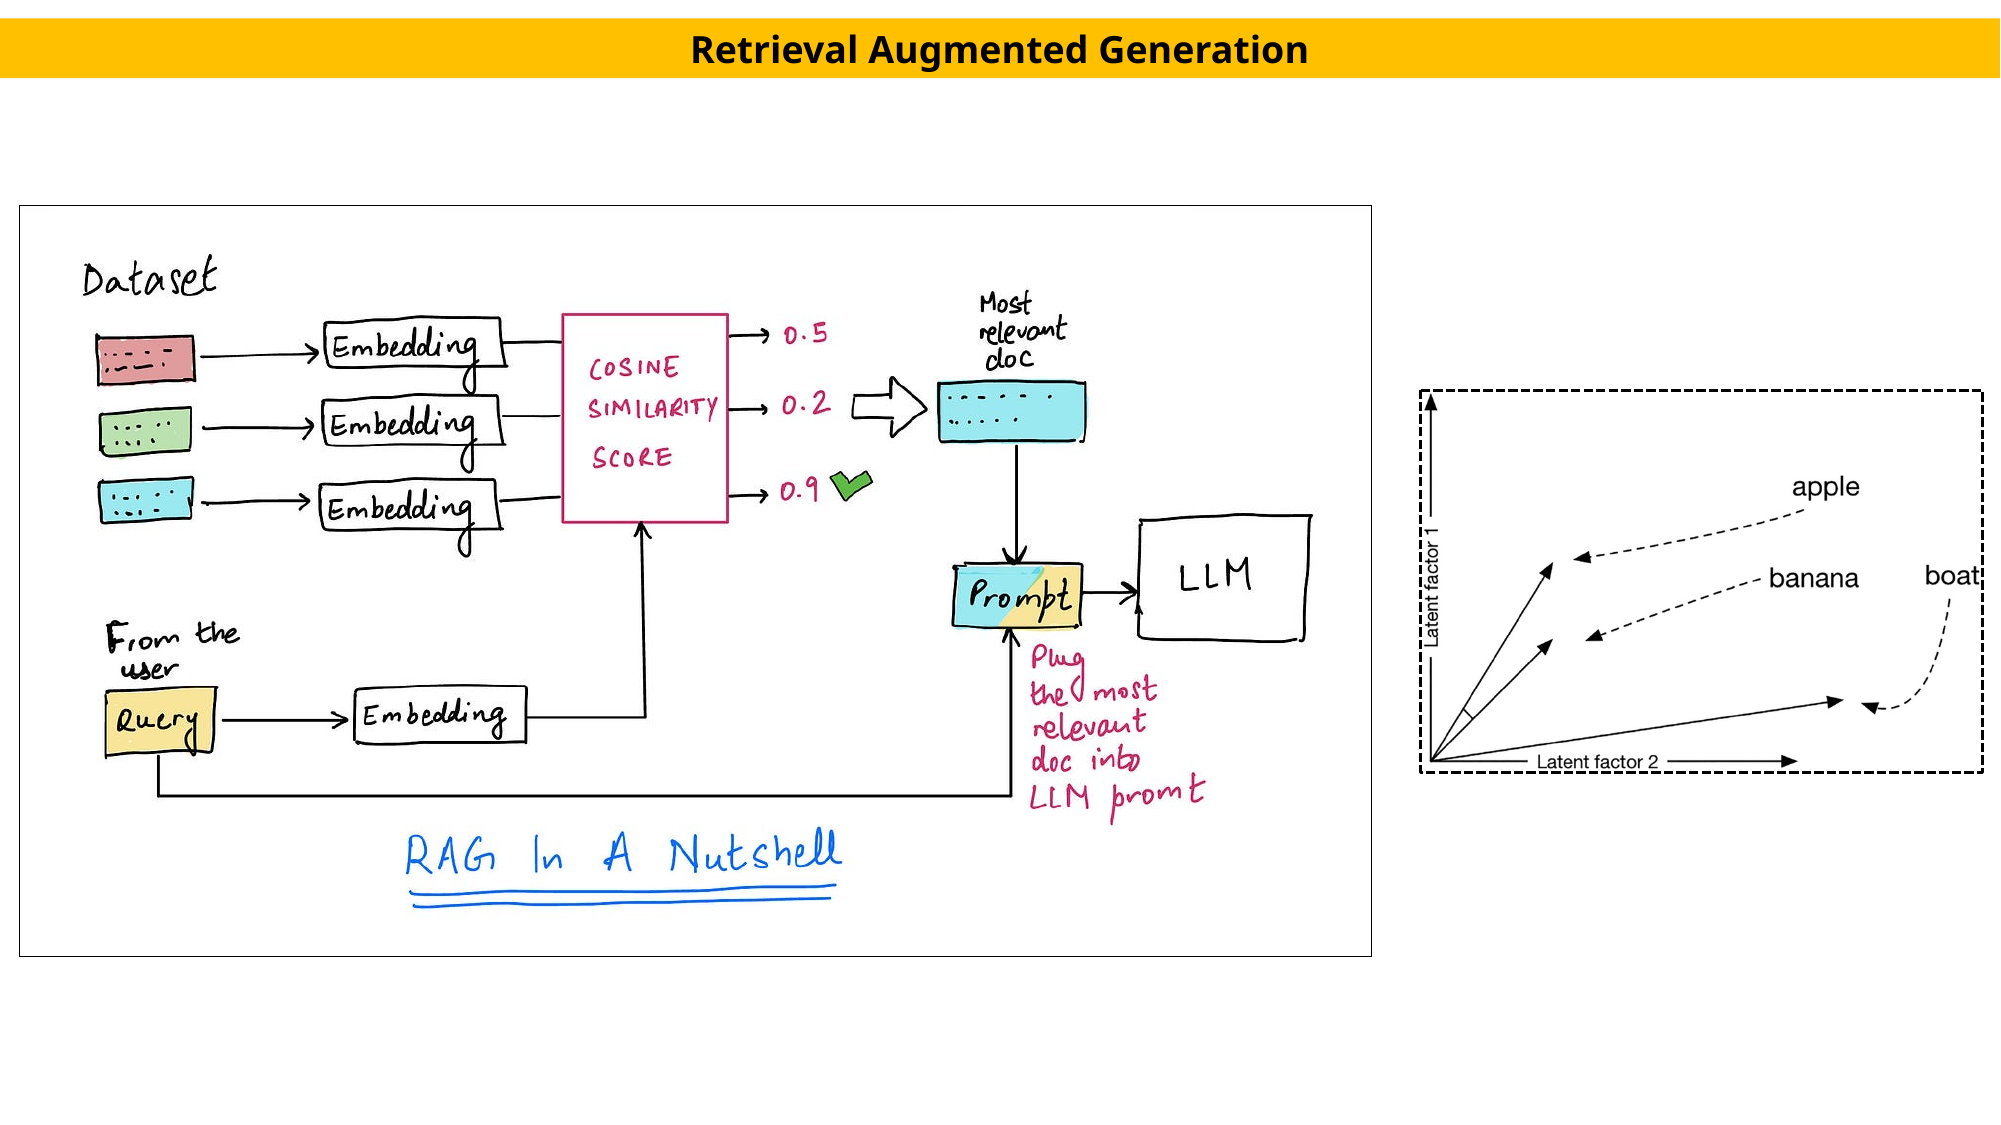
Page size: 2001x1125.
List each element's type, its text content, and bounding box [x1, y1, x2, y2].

picture [1421, 391, 1981, 772]
text_box Retrieval Augmented Generation [0, 16, 2000, 80]
picture [18, 205, 1373, 957]
